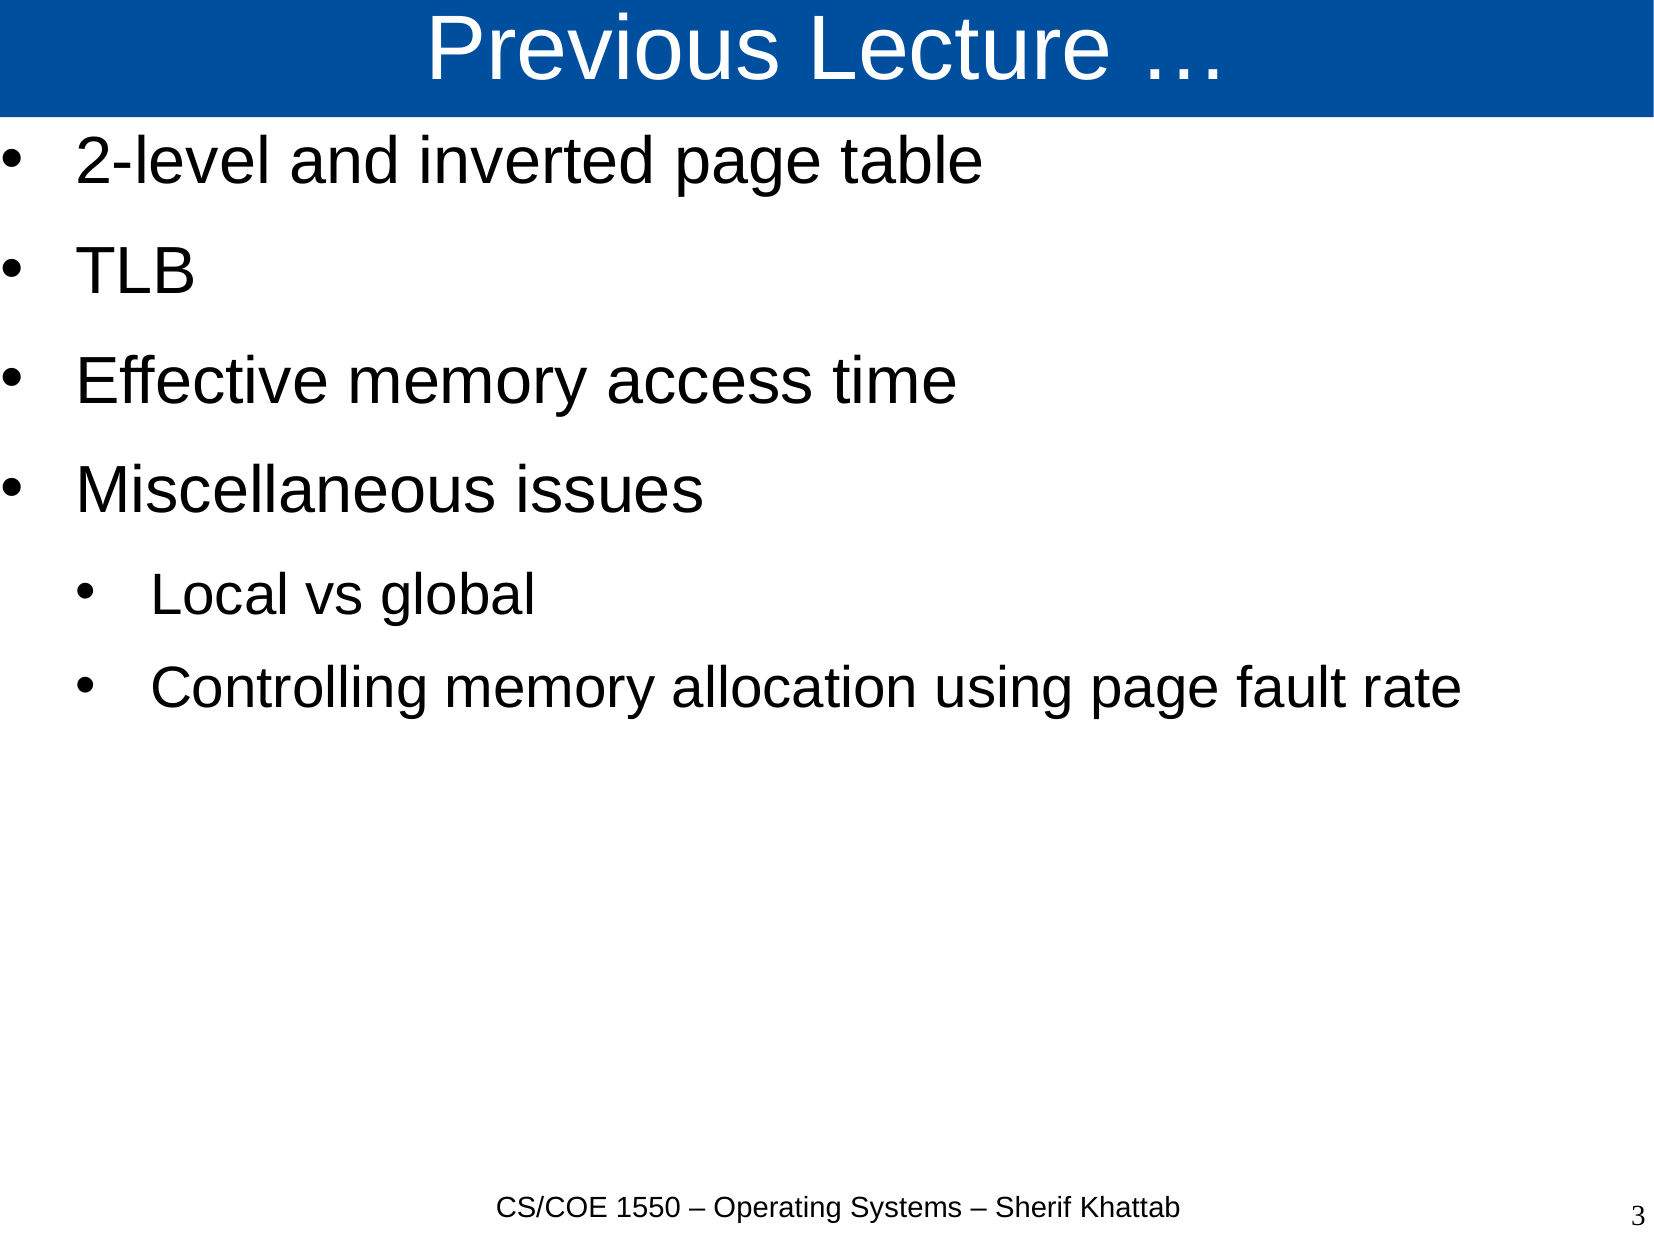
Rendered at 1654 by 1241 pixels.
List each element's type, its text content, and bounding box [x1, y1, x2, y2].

list 2-level and inverted page table TLB Effective memory access time Miscellaneous issues Local vs global Controlling memory allocation using page fault rate [0, 117, 1654, 1195]
title Previous Lecture … [0, 0, 1654, 117]
footer CS/COE 1550 – Operating Systems – Sherif Khattab [460, 1190, 1217, 1241]
slide_number 3 [1265, 1198, 1647, 1241]
